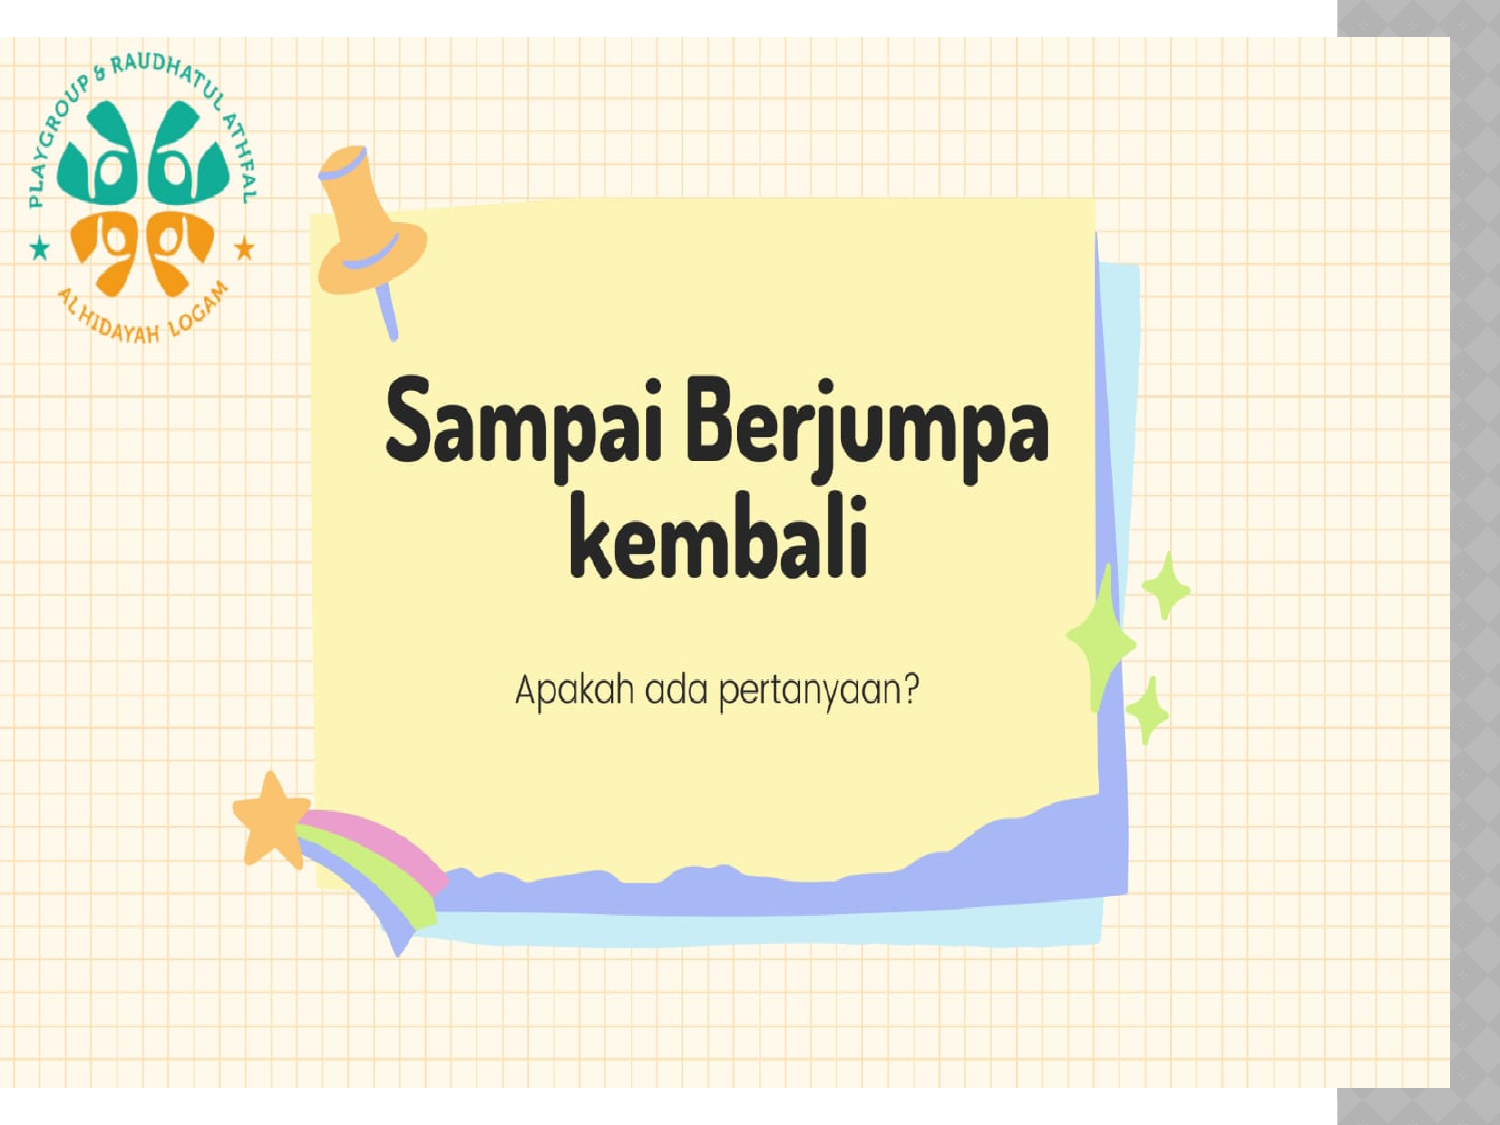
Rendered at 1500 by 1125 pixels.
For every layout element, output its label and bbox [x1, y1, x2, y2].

list [0, 36, 1451, 1088]
